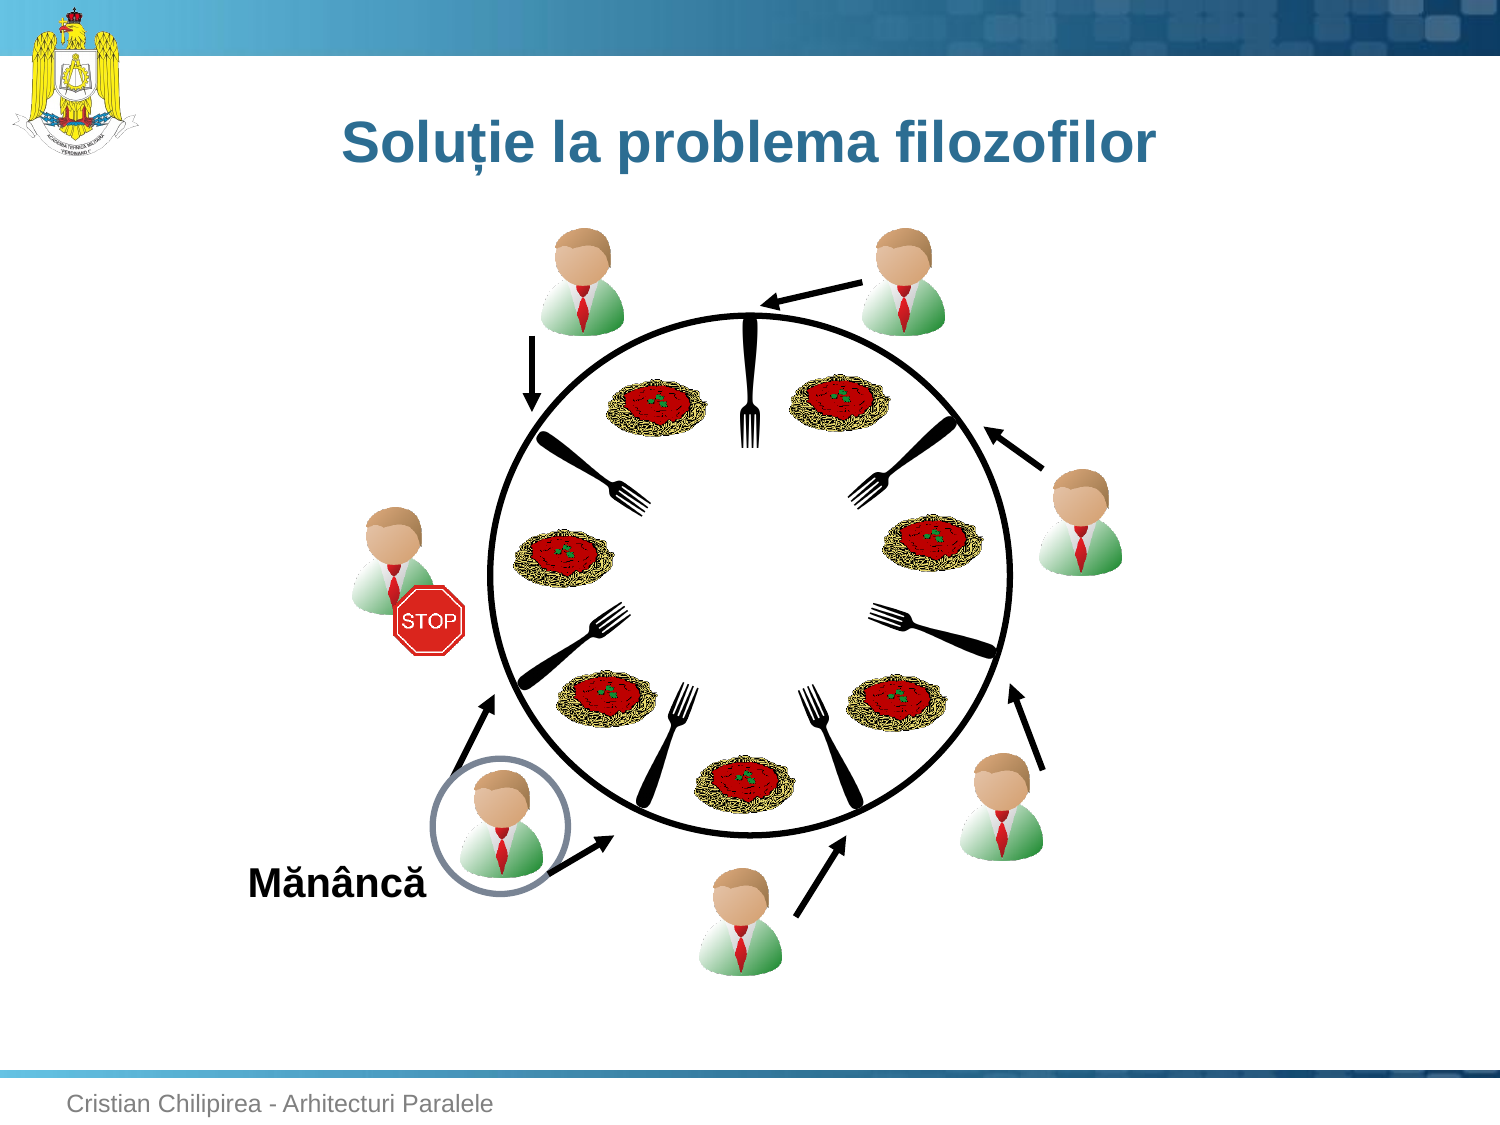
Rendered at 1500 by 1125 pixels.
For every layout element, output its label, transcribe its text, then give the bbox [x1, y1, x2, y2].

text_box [983, 426, 1043, 470]
picture [862, 228, 945, 336]
picture [739, 315, 761, 448]
text_box Mănâncă [232, 848, 457, 914]
text_box [465, 887, 535, 897]
picture [1039, 468, 1122, 577]
footer Cristian Chilipirea - Arhitecturi Paralele [51, 1083, 1157, 1125]
text_box [500, 756, 539, 768]
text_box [1009, 683, 1043, 771]
picture [846, 395, 998, 733]
title Soluție la problema filozofilor [51, 102, 1449, 178]
picture [352, 507, 465, 657]
picture [605, 378, 708, 437]
picture [460, 769, 543, 878]
picture [960, 752, 1043, 861]
picture [0, 0, 1500, 156]
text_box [548, 835, 615, 875]
picture [0, 1070, 1500, 1078]
picture [789, 373, 891, 433]
picture [694, 755, 796, 814]
text_box [488, 313, 1012, 838]
picture [797, 681, 867, 814]
text_box [545, 772, 571, 833]
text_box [452, 693, 495, 779]
picture [541, 228, 624, 336]
picture [698, 868, 782, 976]
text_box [759, 281, 863, 307]
picture [513, 405, 699, 813]
text_box [430, 781, 455, 880]
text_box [795, 835, 847, 918]
